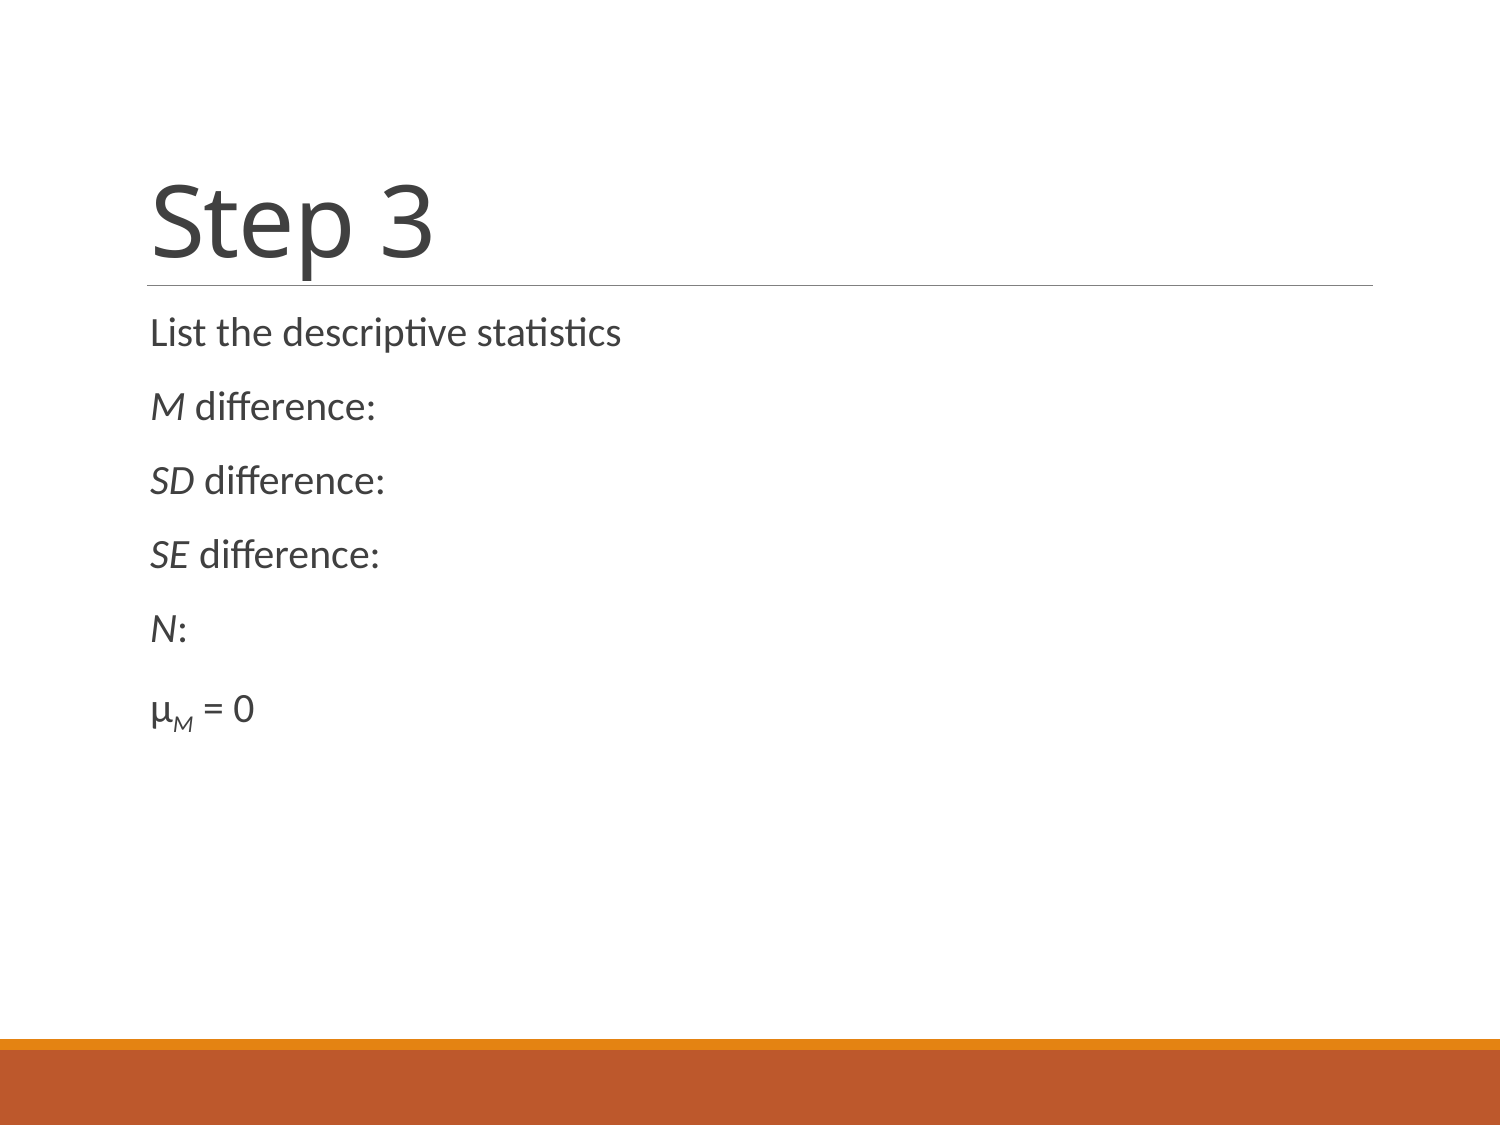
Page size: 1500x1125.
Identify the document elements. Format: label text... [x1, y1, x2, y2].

list List the descriptive statistics M difference: SD difference: SE difference: N: μM = 0 [135, 302, 1373, 963]
title Step 3 [135, 47, 1373, 285]
